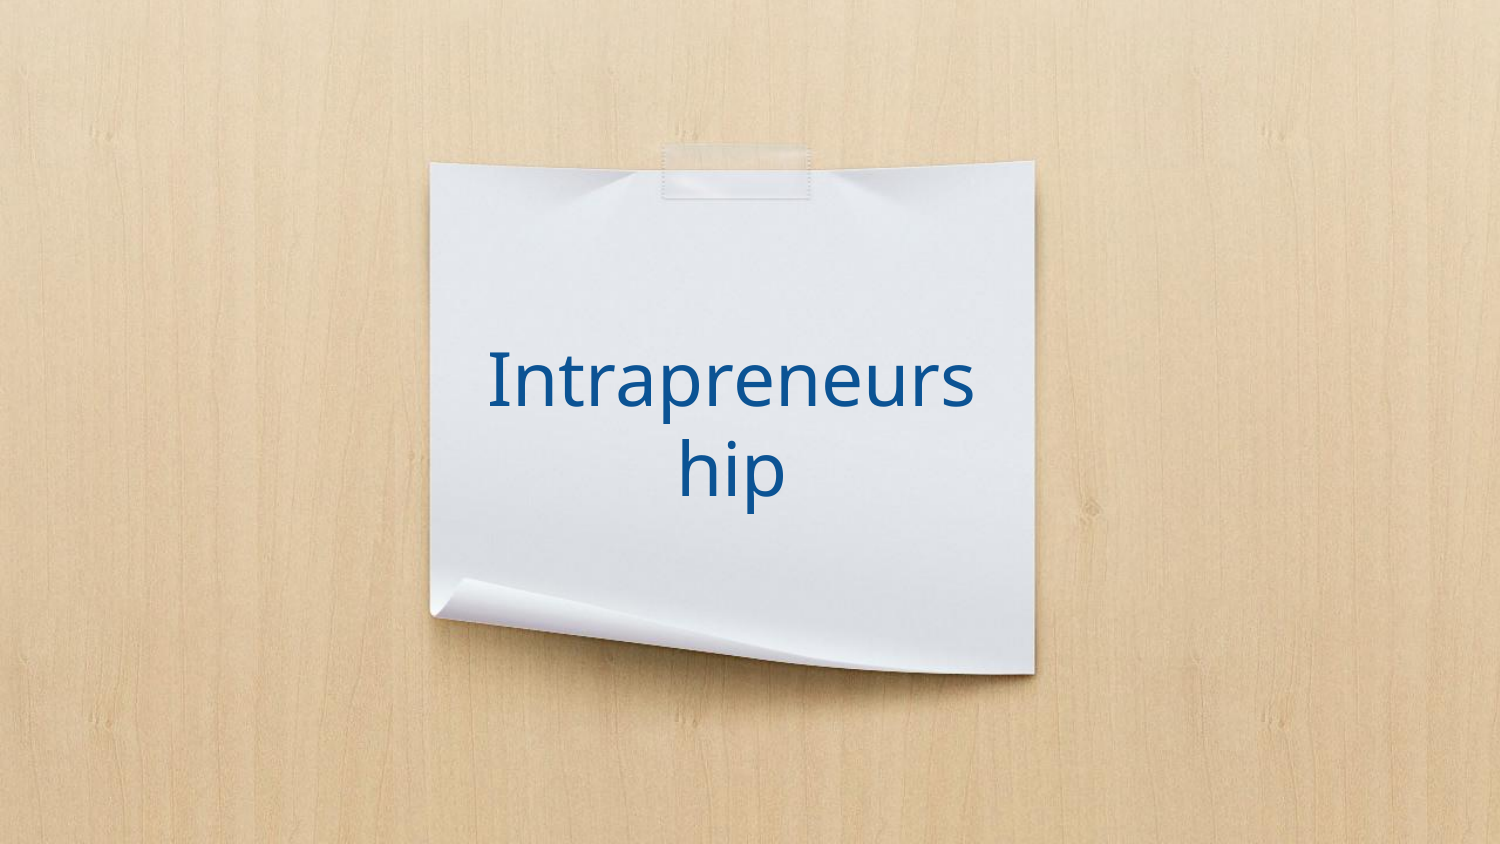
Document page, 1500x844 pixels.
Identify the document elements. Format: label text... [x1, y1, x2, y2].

title Intrapreneurship [450, 196, 1014, 648]
picture [0, 0, 1500, 844]
